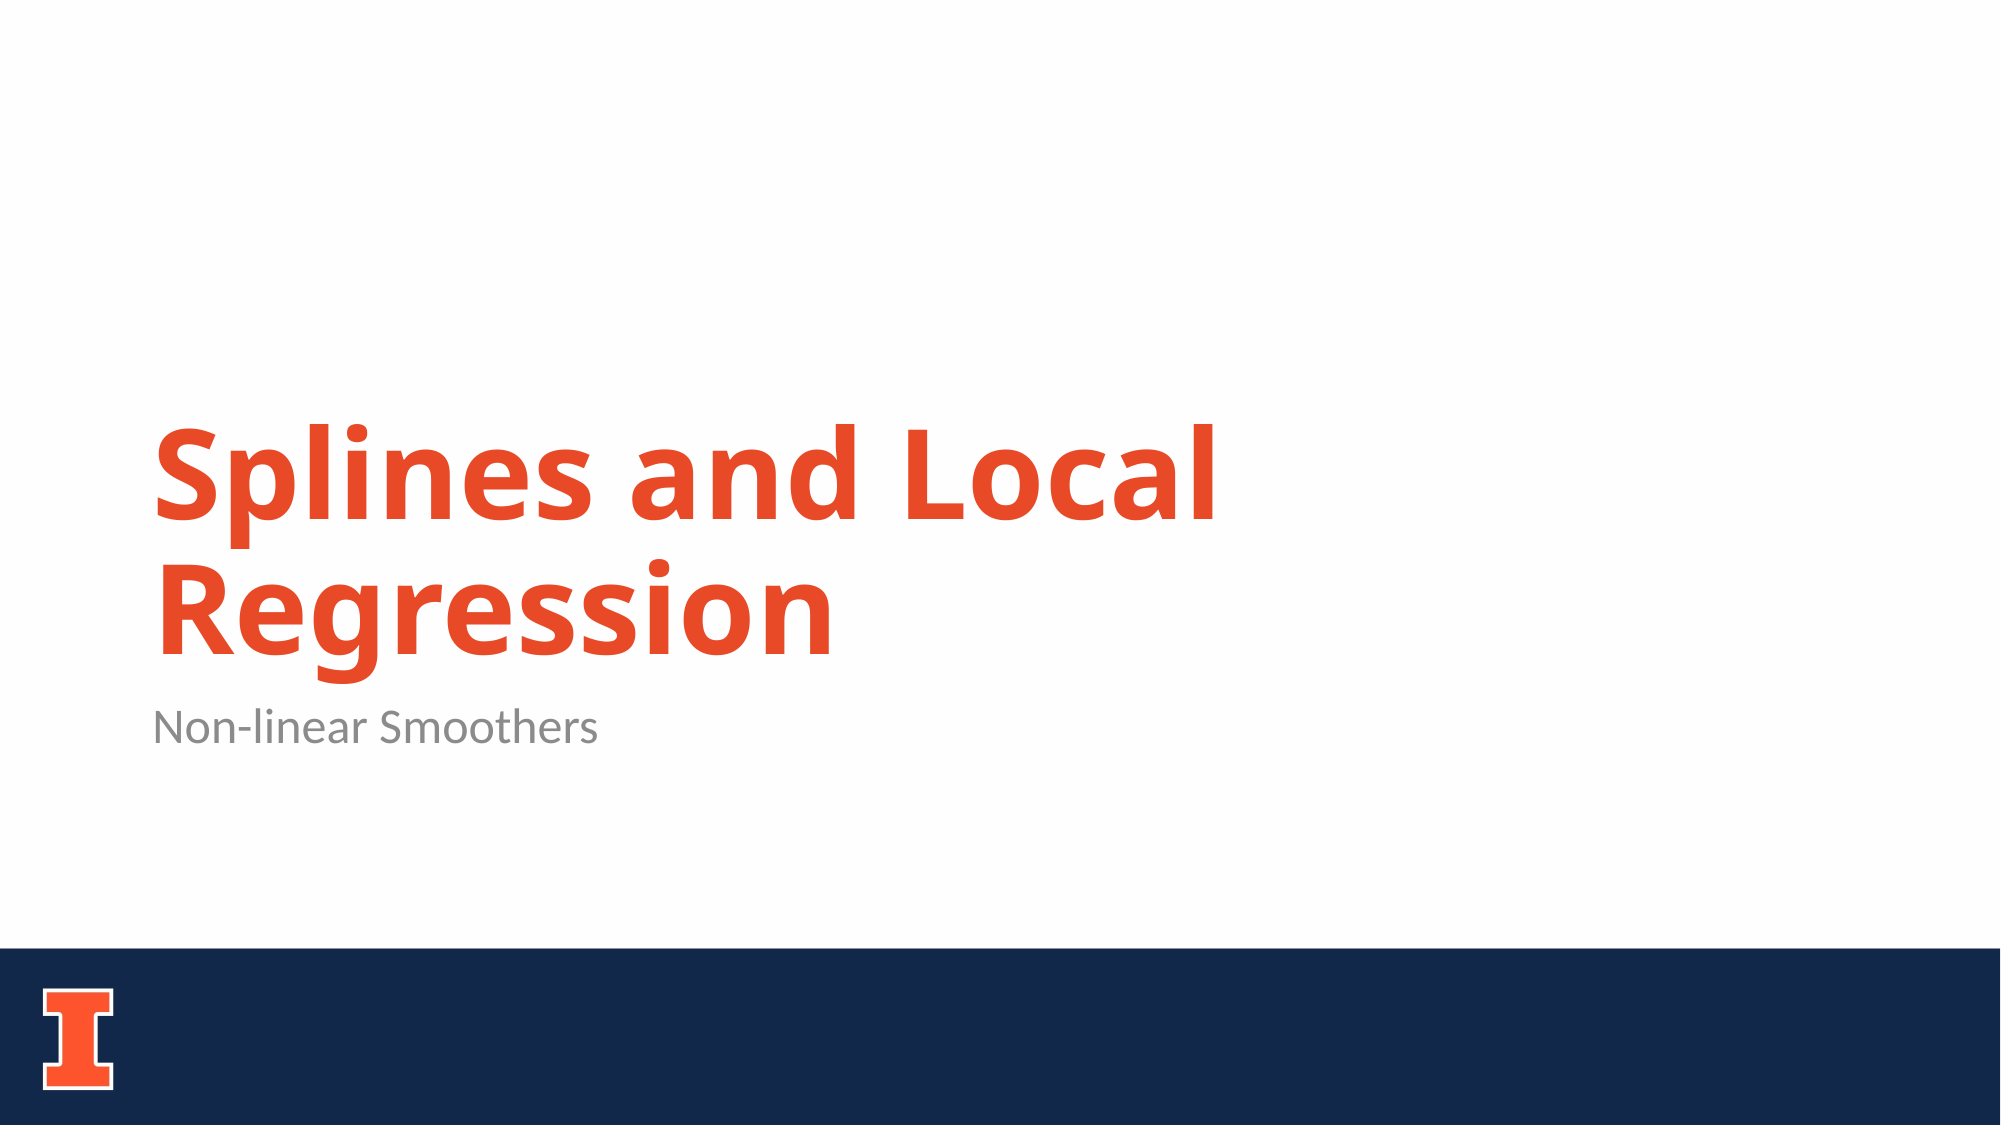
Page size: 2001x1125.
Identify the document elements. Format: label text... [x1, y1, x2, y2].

picture [0, 0, 2001, 1125]
title Splines and Local Regression [137, 220, 1863, 689]
list Non-linear Smoothers [137, 693, 1863, 940]
